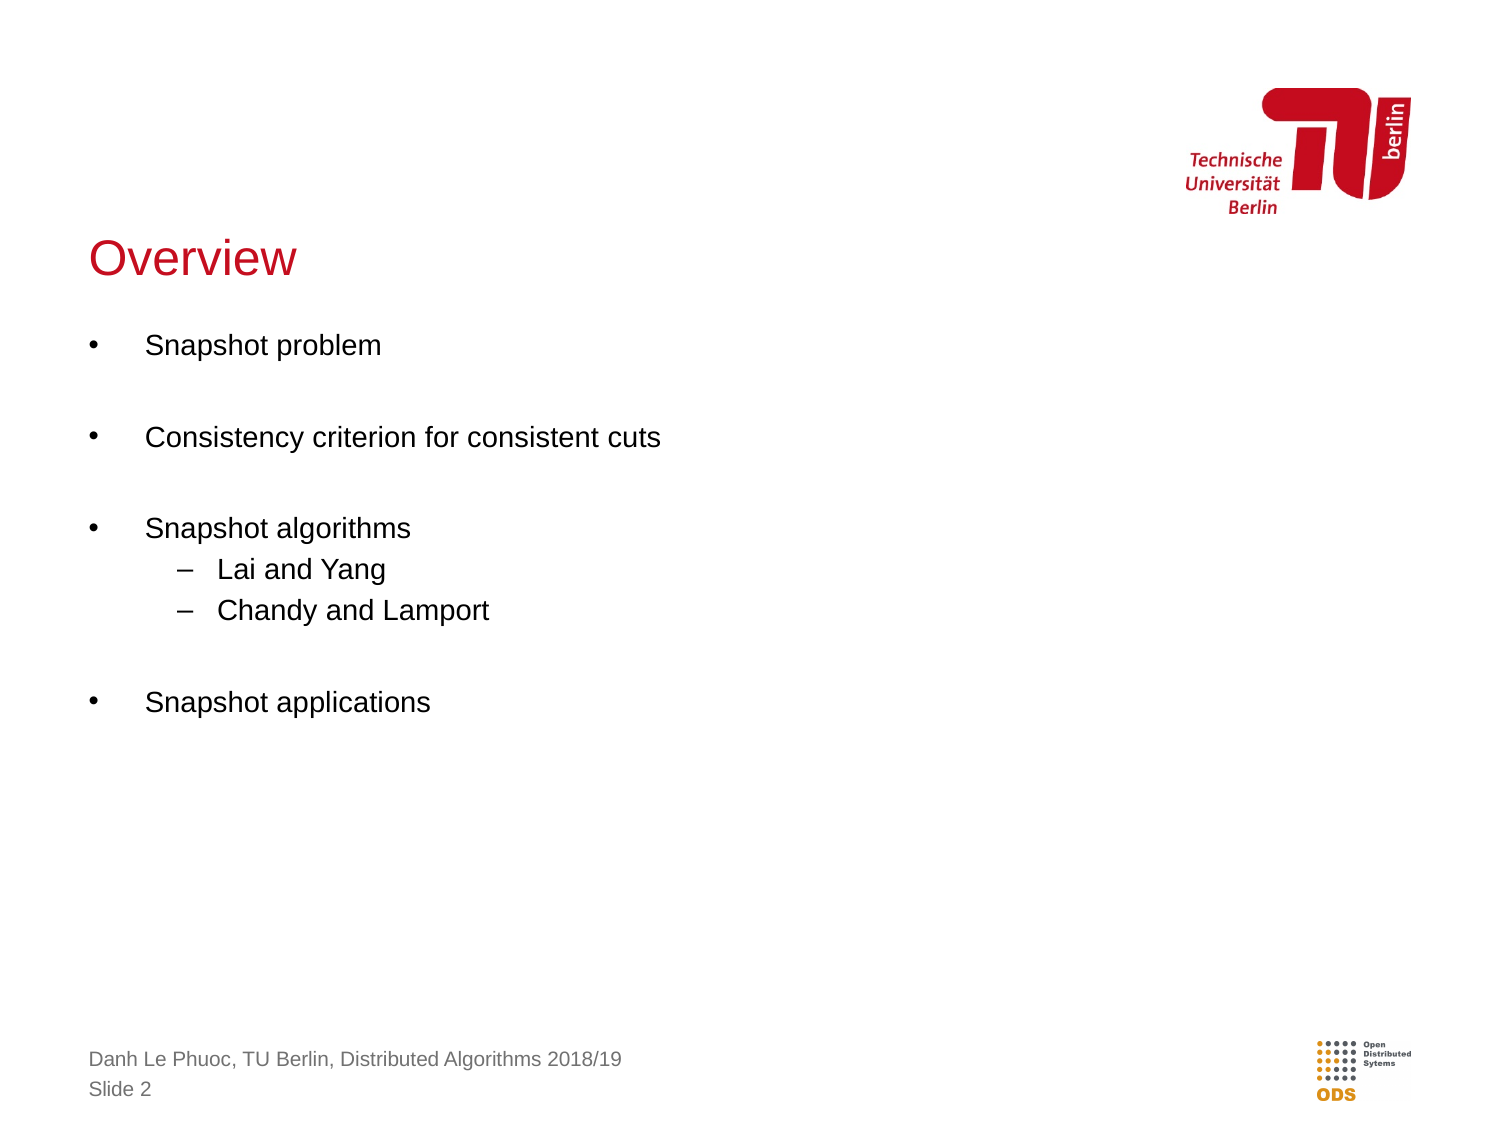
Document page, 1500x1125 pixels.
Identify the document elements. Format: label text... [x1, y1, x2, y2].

title Overview [88, 222, 1411, 286]
picture [1186, 88, 1411, 214]
list Snapshot problem Consistency criterion for consistent cuts Snapshot algorithms Lai and Yang Chandy and Lamport Snapshot applications [88, 315, 1411, 983]
slide_number Slide 2 [88, 1075, 1176, 1101]
footer Danh Le Phuoc, TU Berlin, Distributed Algorithms 2018/19 [88, 1045, 1176, 1071]
picture [1317, 1041, 1411, 1101]
